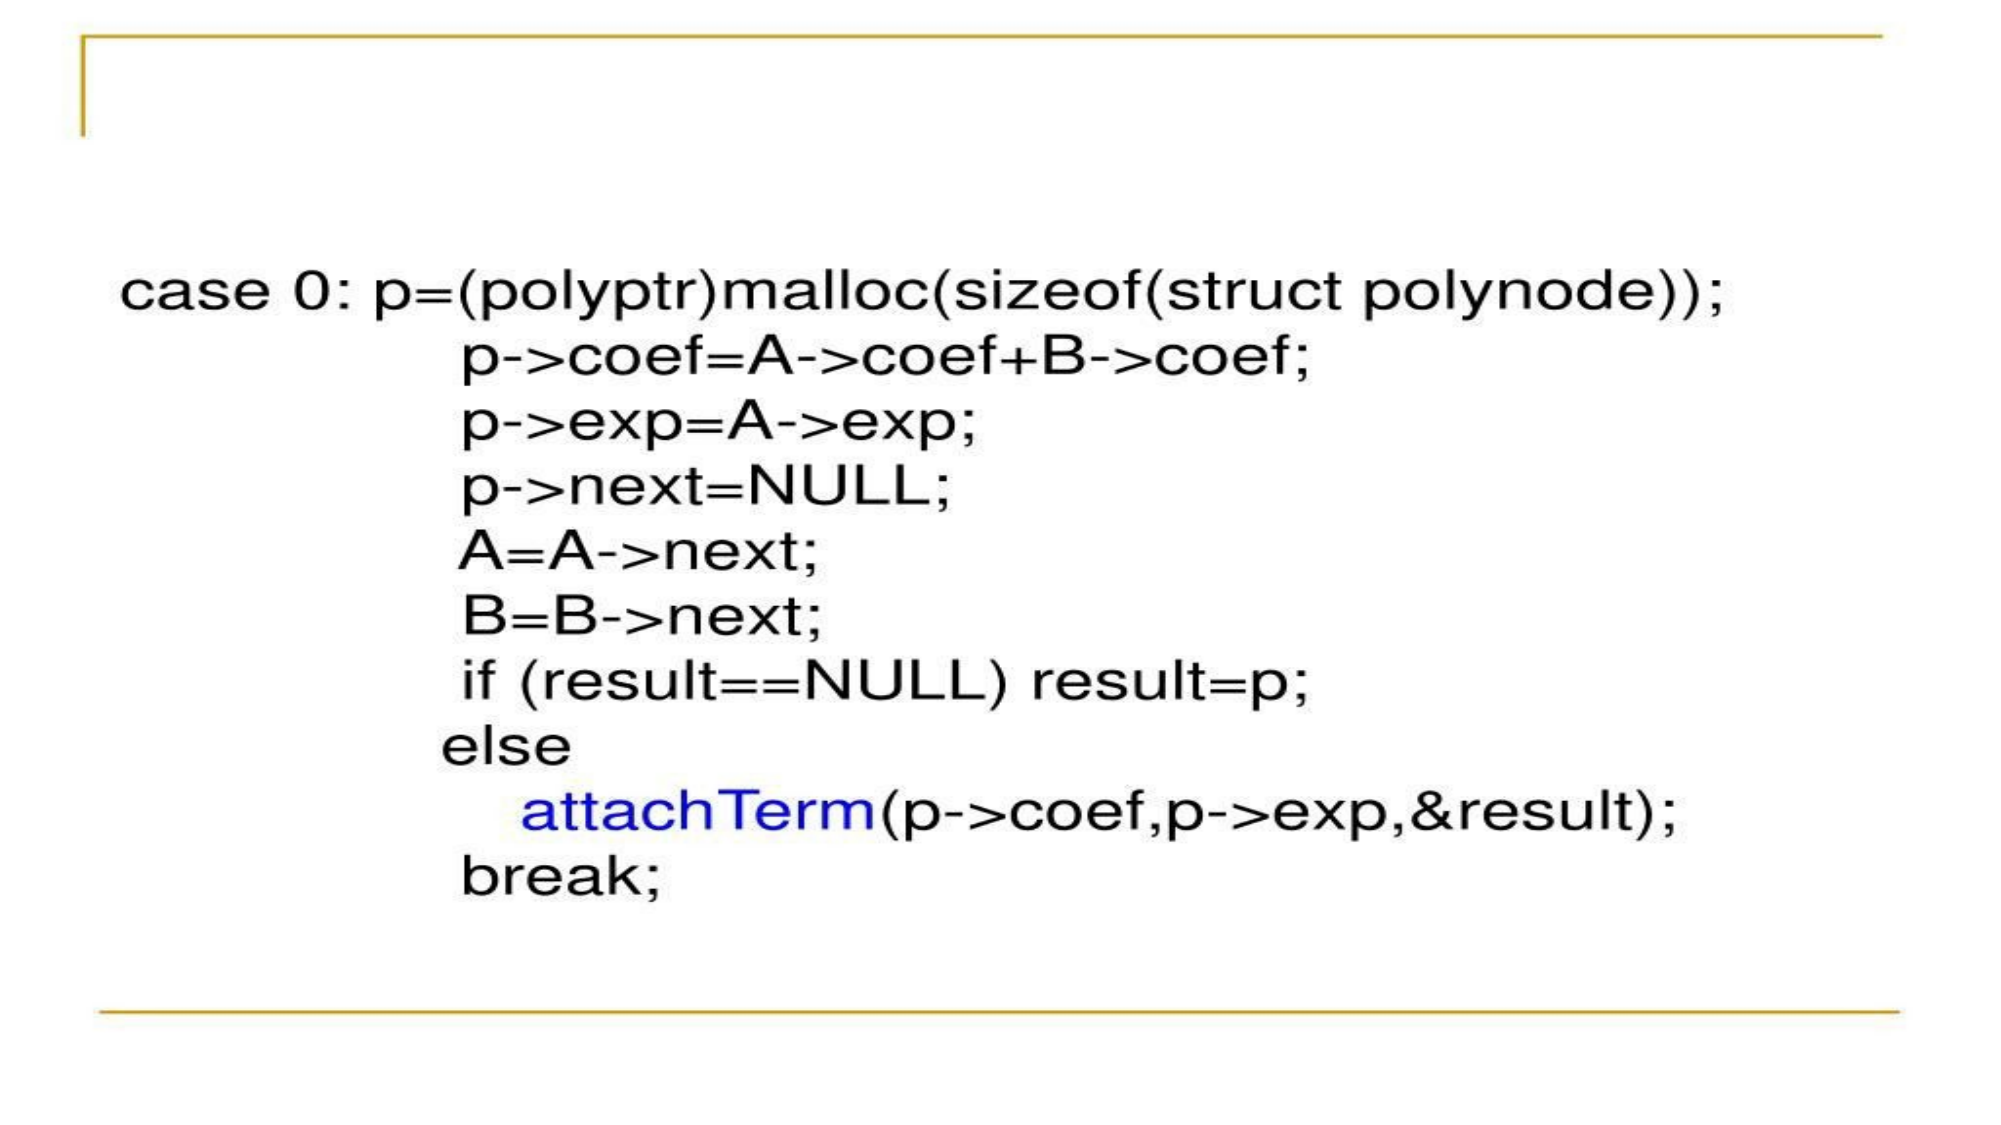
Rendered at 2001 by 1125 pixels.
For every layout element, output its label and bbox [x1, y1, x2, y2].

text_box [0, 0, 2000, 1125]
